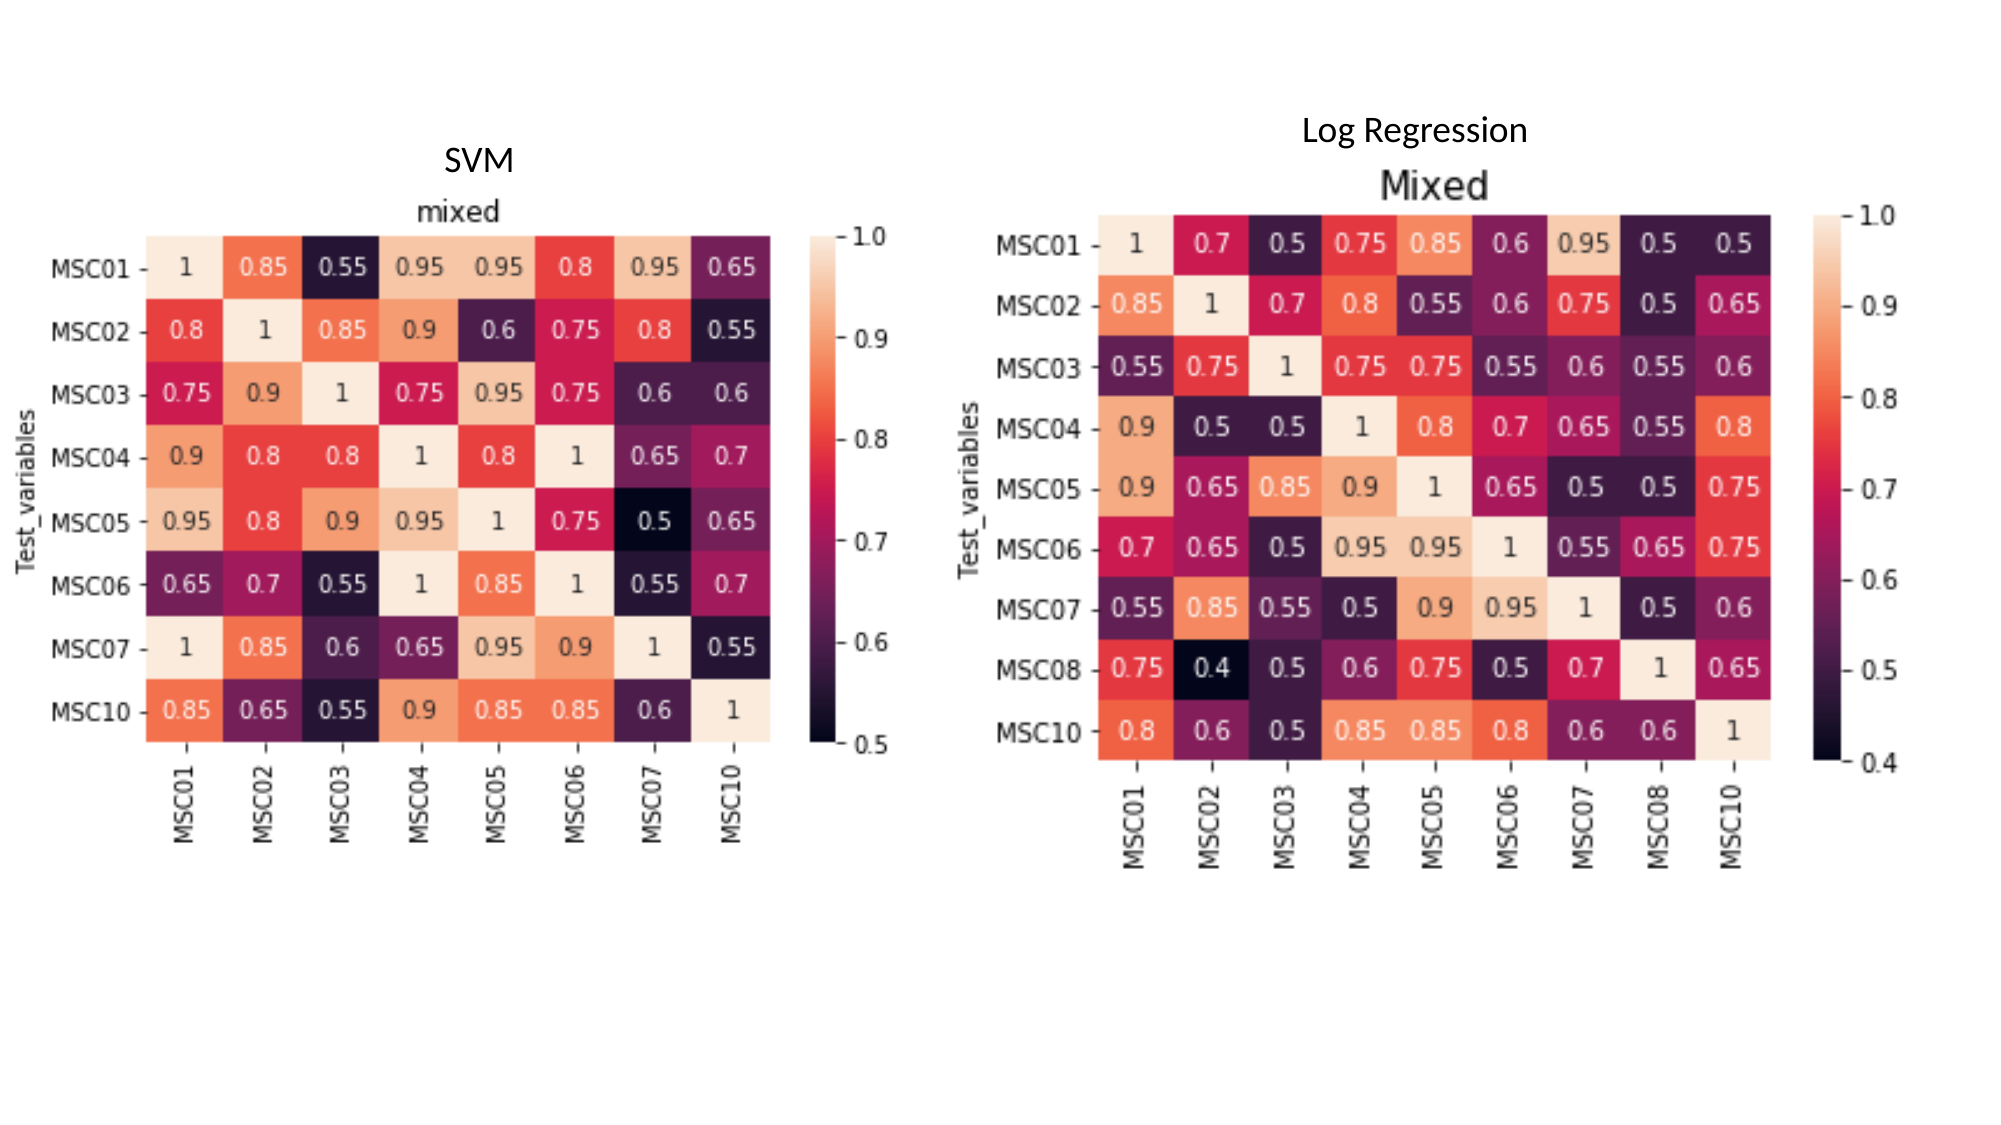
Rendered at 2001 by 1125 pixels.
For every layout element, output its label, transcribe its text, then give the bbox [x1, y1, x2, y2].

text_box SVM [429, 127, 563, 183]
picture [0, 183, 906, 857]
picture [941, 153, 1917, 884]
text_box Log Regression [1287, 97, 1571, 153]
